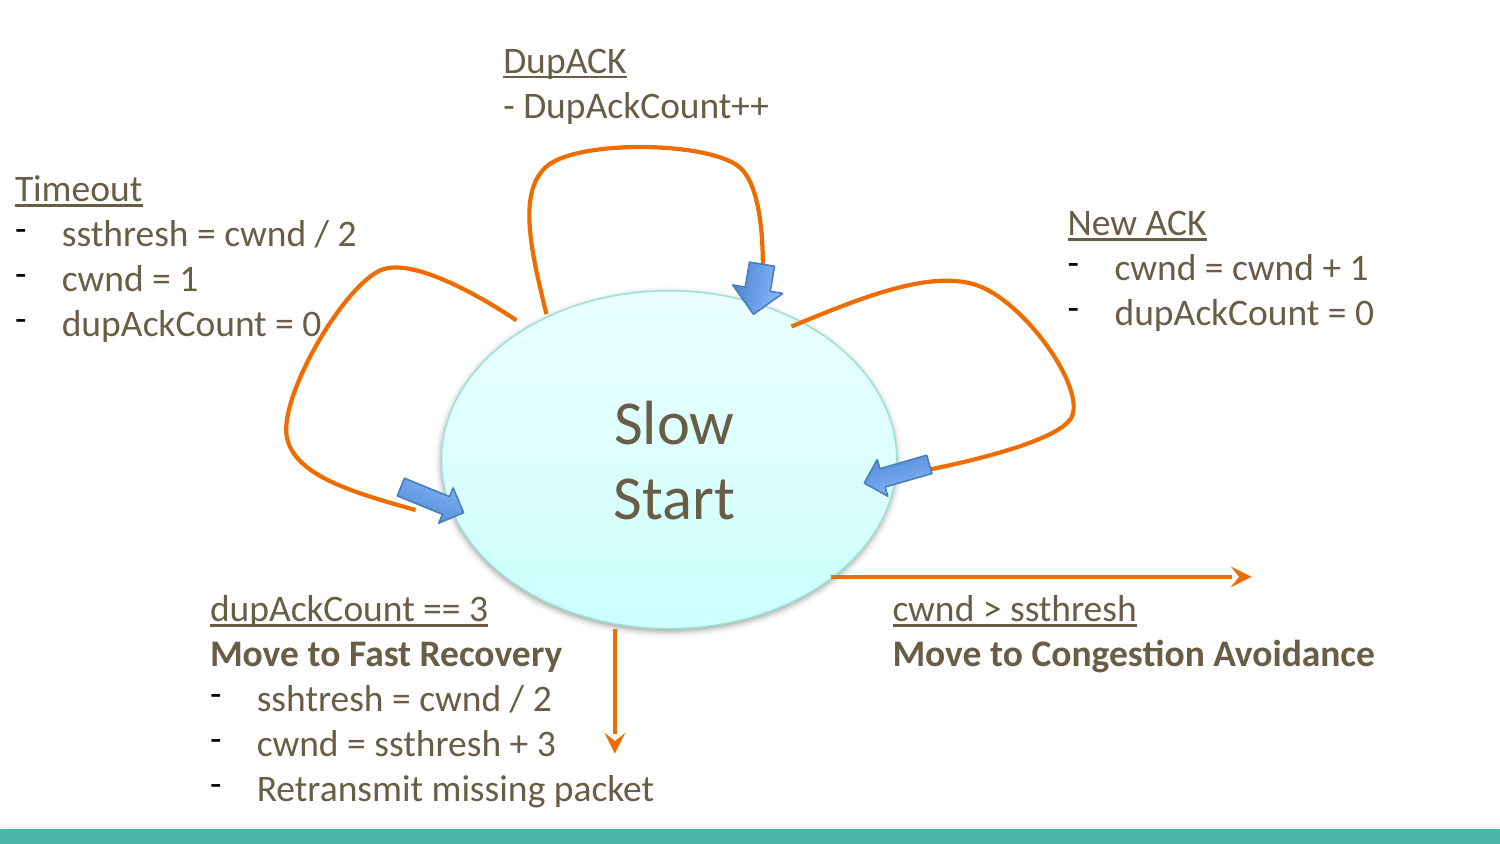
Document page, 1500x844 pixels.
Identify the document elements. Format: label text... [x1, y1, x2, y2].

text_box New ACK cwnd = cwnd + 1 dupAckCount = 0 [1052, 190, 1485, 305]
text_box [864, 455, 933, 497]
text_box [732, 262, 783, 315]
text_box [529, 146, 763, 315]
text_box [441, 306, 897, 629]
text_box [791, 280, 1074, 470]
text_box DupACK - DupAckCount++ [488, 28, 878, 108]
text_box [397, 478, 464, 524]
text_box [286, 270, 517, 511]
text_box dupAckCount == 3 Move to Fast Recovery sshtresh = cwnd / 2 cwnd = ssthresh + 3 Retransmit missing packet [195, 576, 688, 725]
text_box Timeout ssthresh = cwnd / 2 cwnd = 1 dupAckCount = 0 [0, 156, 415, 305]
text_box Slow Start [578, 374, 771, 500]
text_box cwnd > ssthresh Move to Congestion Avoidance [877, 576, 1406, 657]
